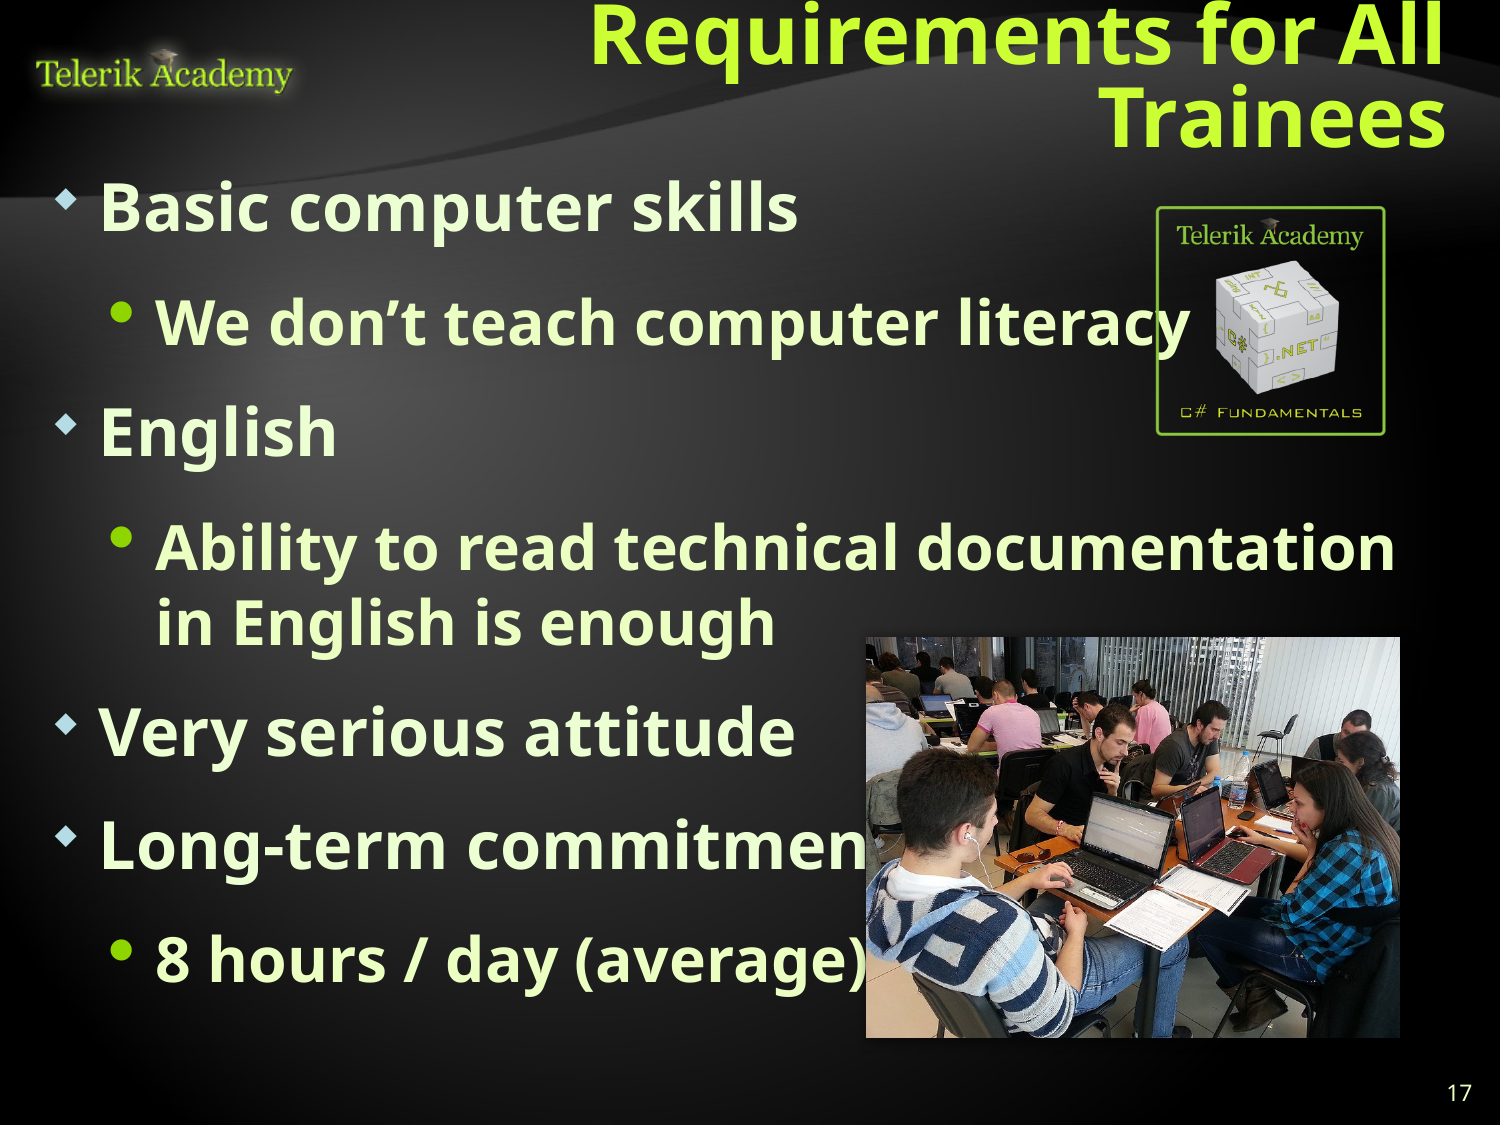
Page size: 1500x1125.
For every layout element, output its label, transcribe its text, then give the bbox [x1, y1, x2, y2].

picture [0, 0, 1500, 1125]
list Basic computer skills We don’t teach computer literacy English Ability to read technical documentation in English is enough Very serious attitude Long-term commitment 8 hours / day (average) [37, 162, 1463, 1100]
title Requirements for All Trainees [300, 12, 1463, 150]
slide_number 17 [1412, 1074, 1488, 1113]
